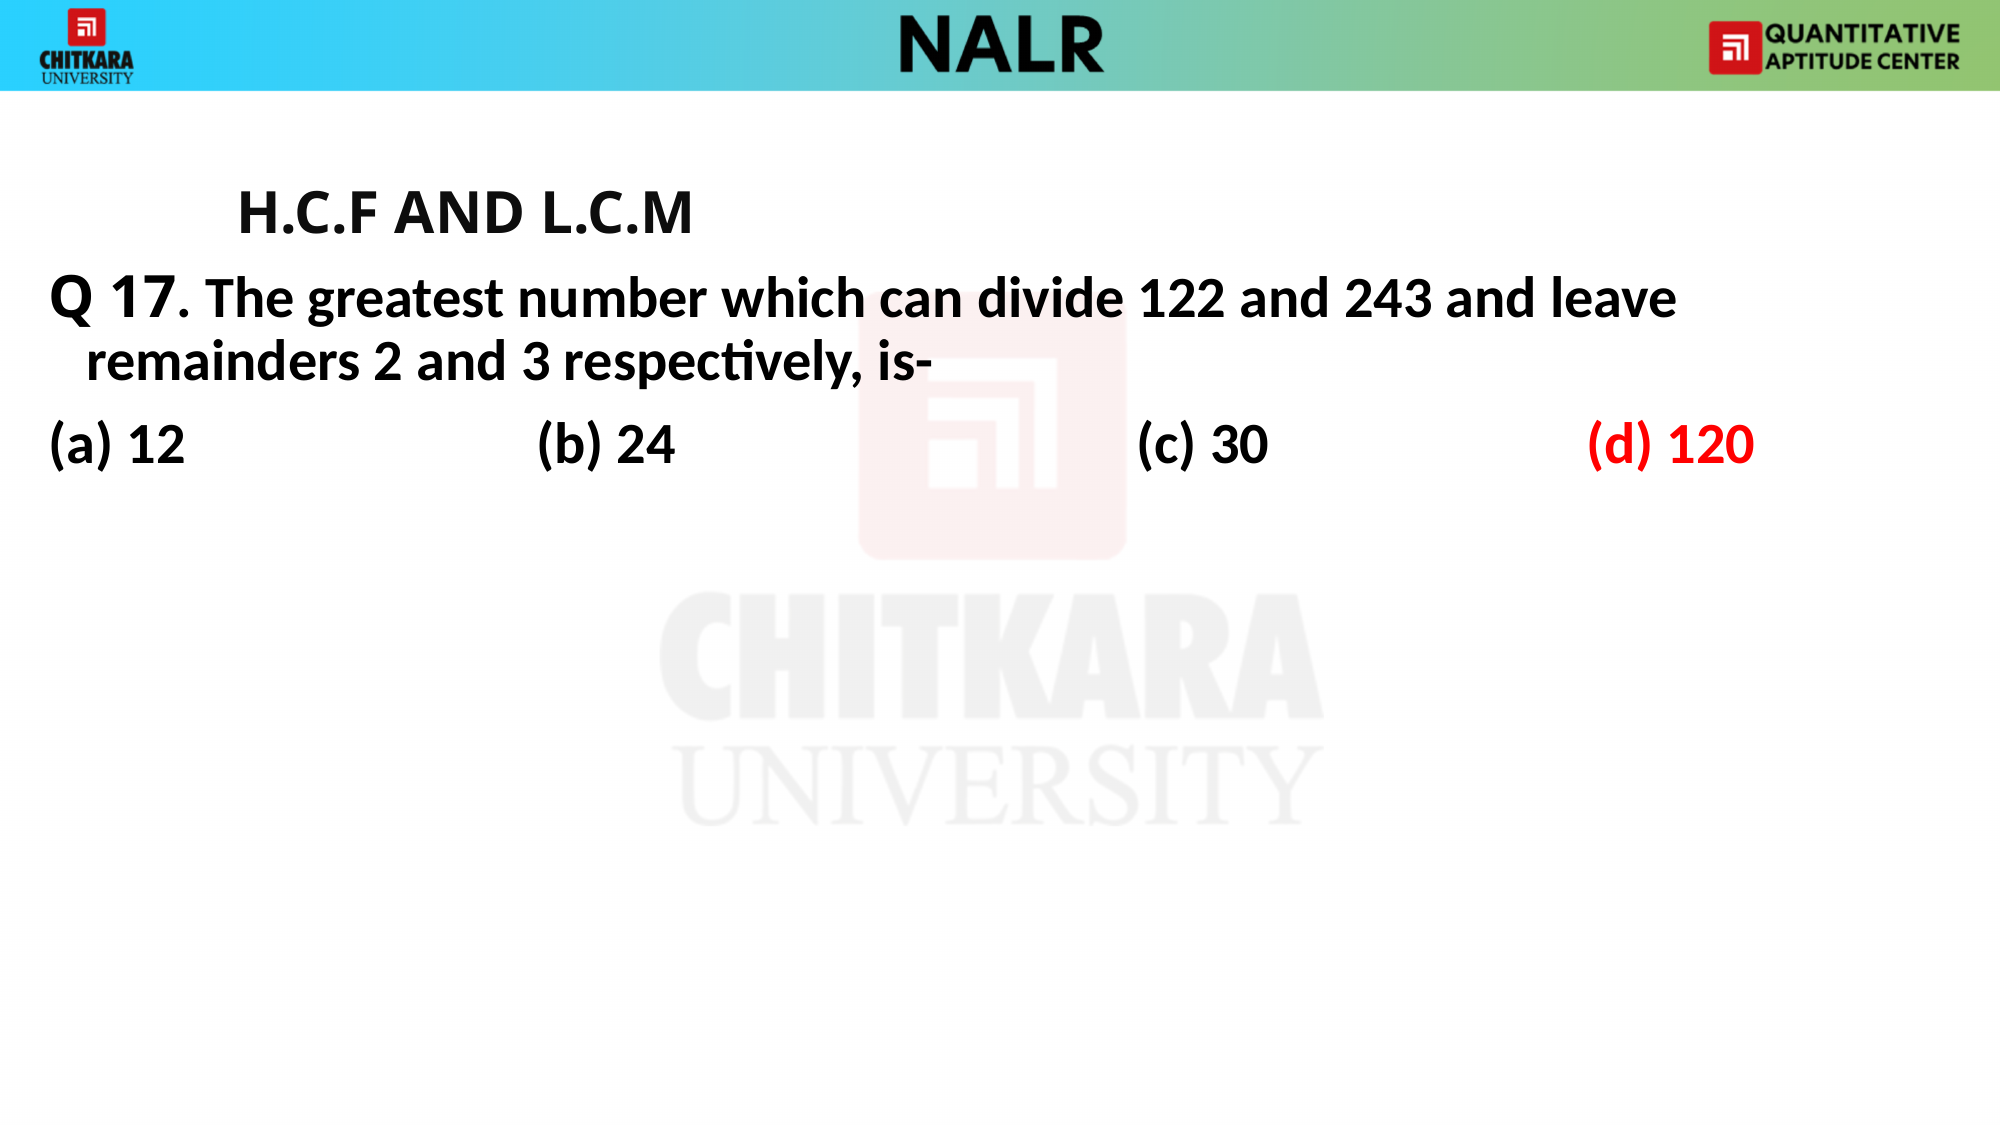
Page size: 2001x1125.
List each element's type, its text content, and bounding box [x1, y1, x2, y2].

list H.C.F AND L.C.M Q 17. The greatest number which can divide 122 and 243 and leave remainders 2 and 3 respectively, is- (a) 12 (b) 24 (c) 30 (d) 120 [33, 175, 1959, 1053]
picture [0, 0, 2000, 1125]
title [41, 31, 1959, 142]
